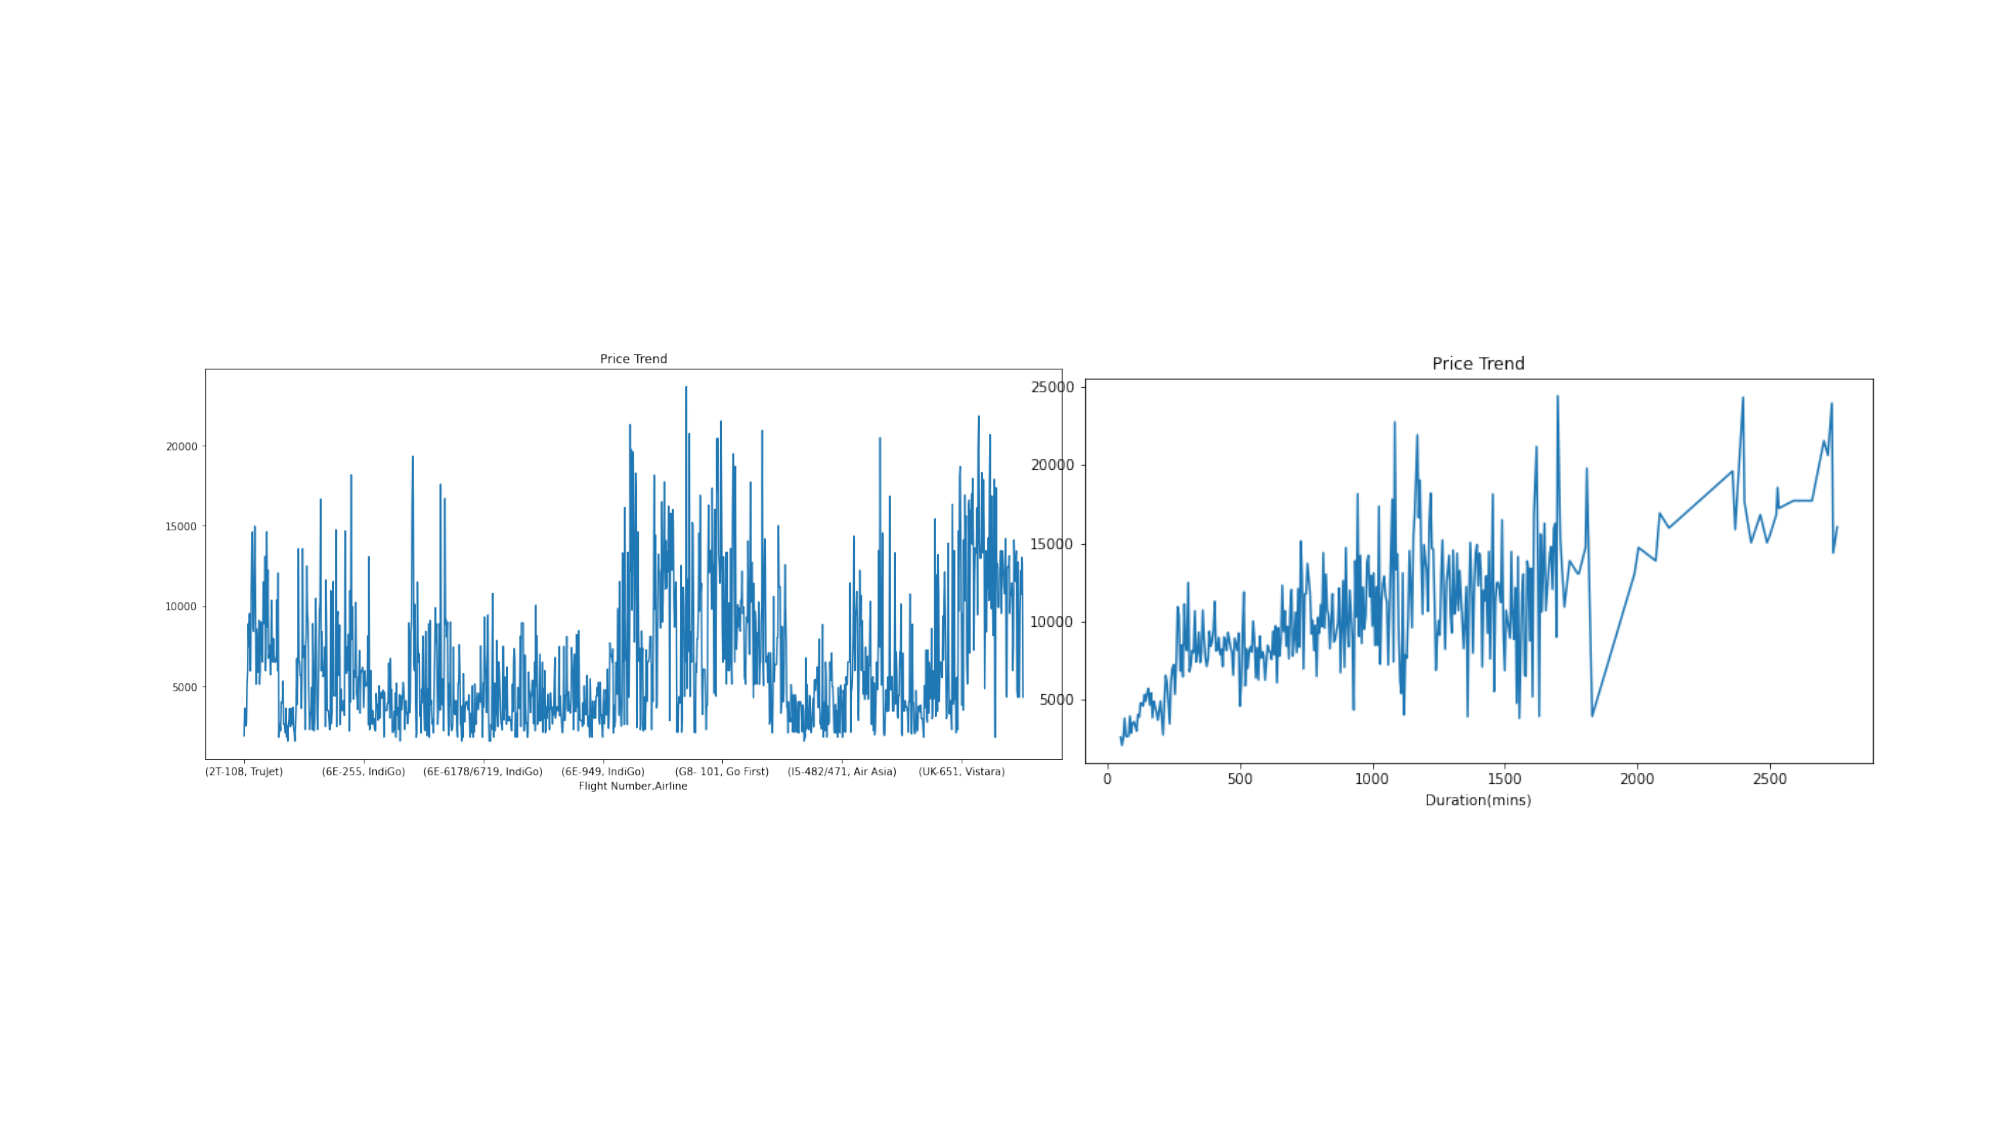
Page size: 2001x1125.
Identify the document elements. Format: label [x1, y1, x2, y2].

picture [158, 346, 1883, 817]
